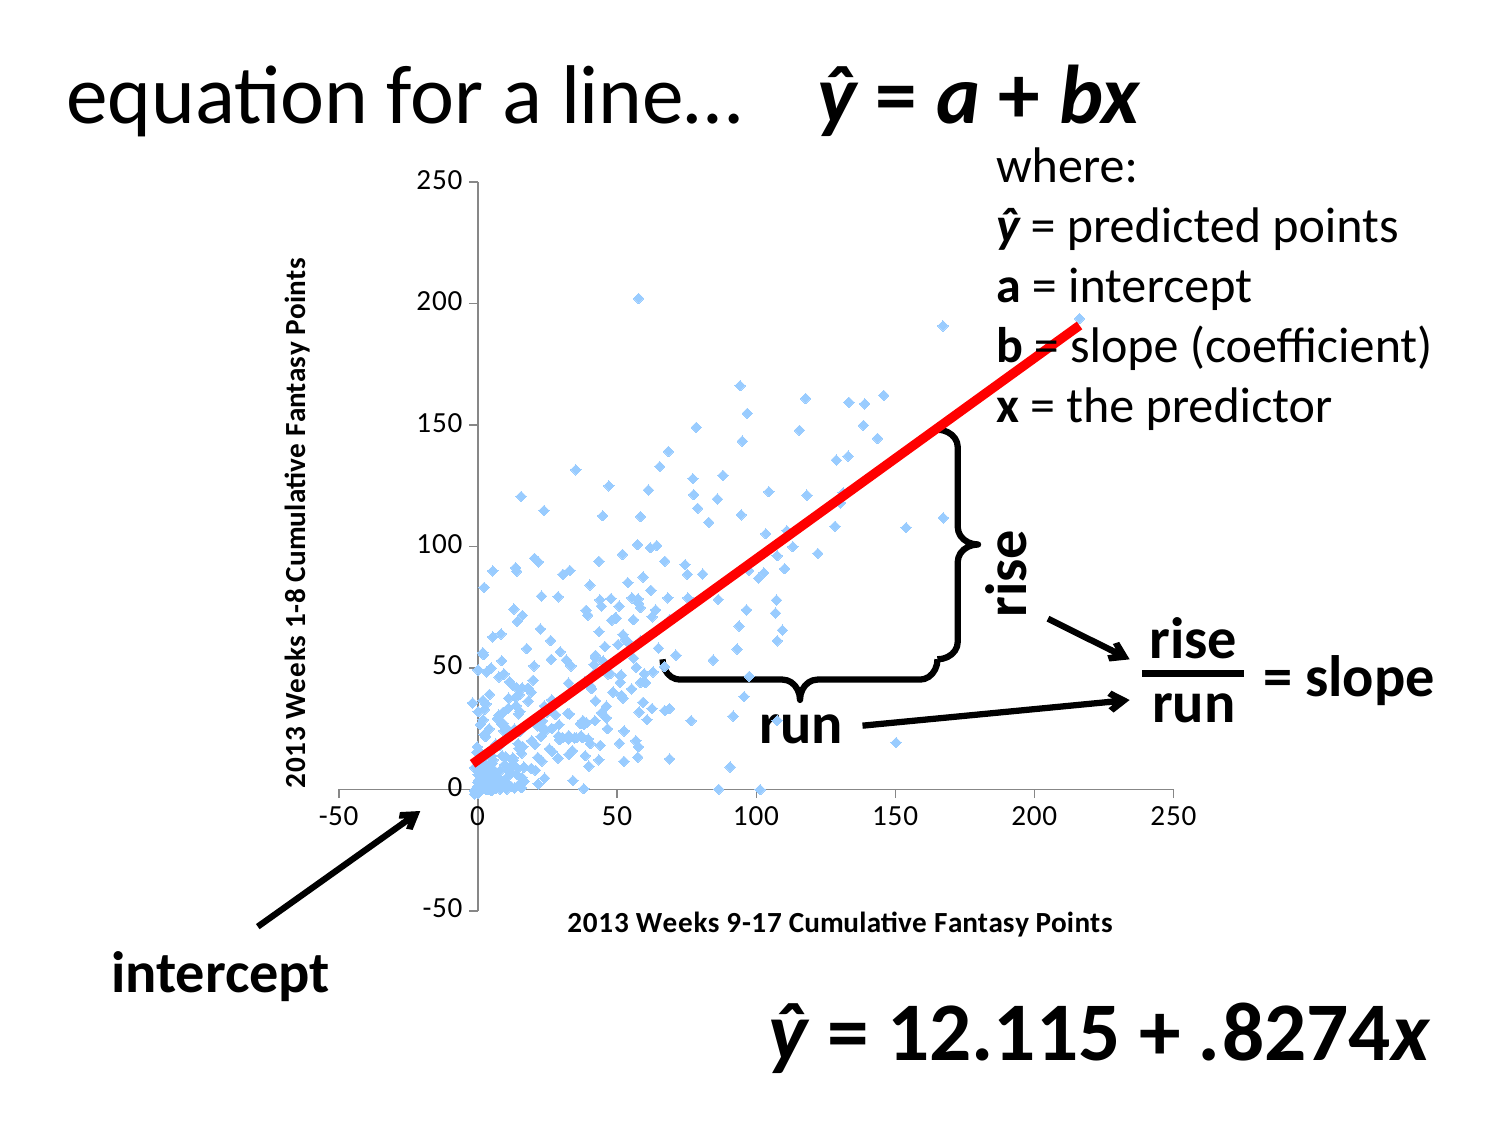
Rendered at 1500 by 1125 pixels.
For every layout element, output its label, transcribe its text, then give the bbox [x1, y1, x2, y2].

text_box where: ŷ = predicted points a = intercept b = slope (coefficient) x = the predictor [981, 125, 1458, 441]
text_box ŷ = 12.115 + .8274x [559, 970, 1445, 1085]
text_box ŷ = a + bx [803, 32, 1458, 148]
text_box rise [1221, 593, 1274, 673]
text_box run [1221, 681, 1261, 742]
text_box intercept [96, 926, 219, 1012]
chart [224, 149, 1218, 1016]
text_box = slope [1242, 630, 1455, 716]
text_box equation for a line… [51, 32, 803, 148]
